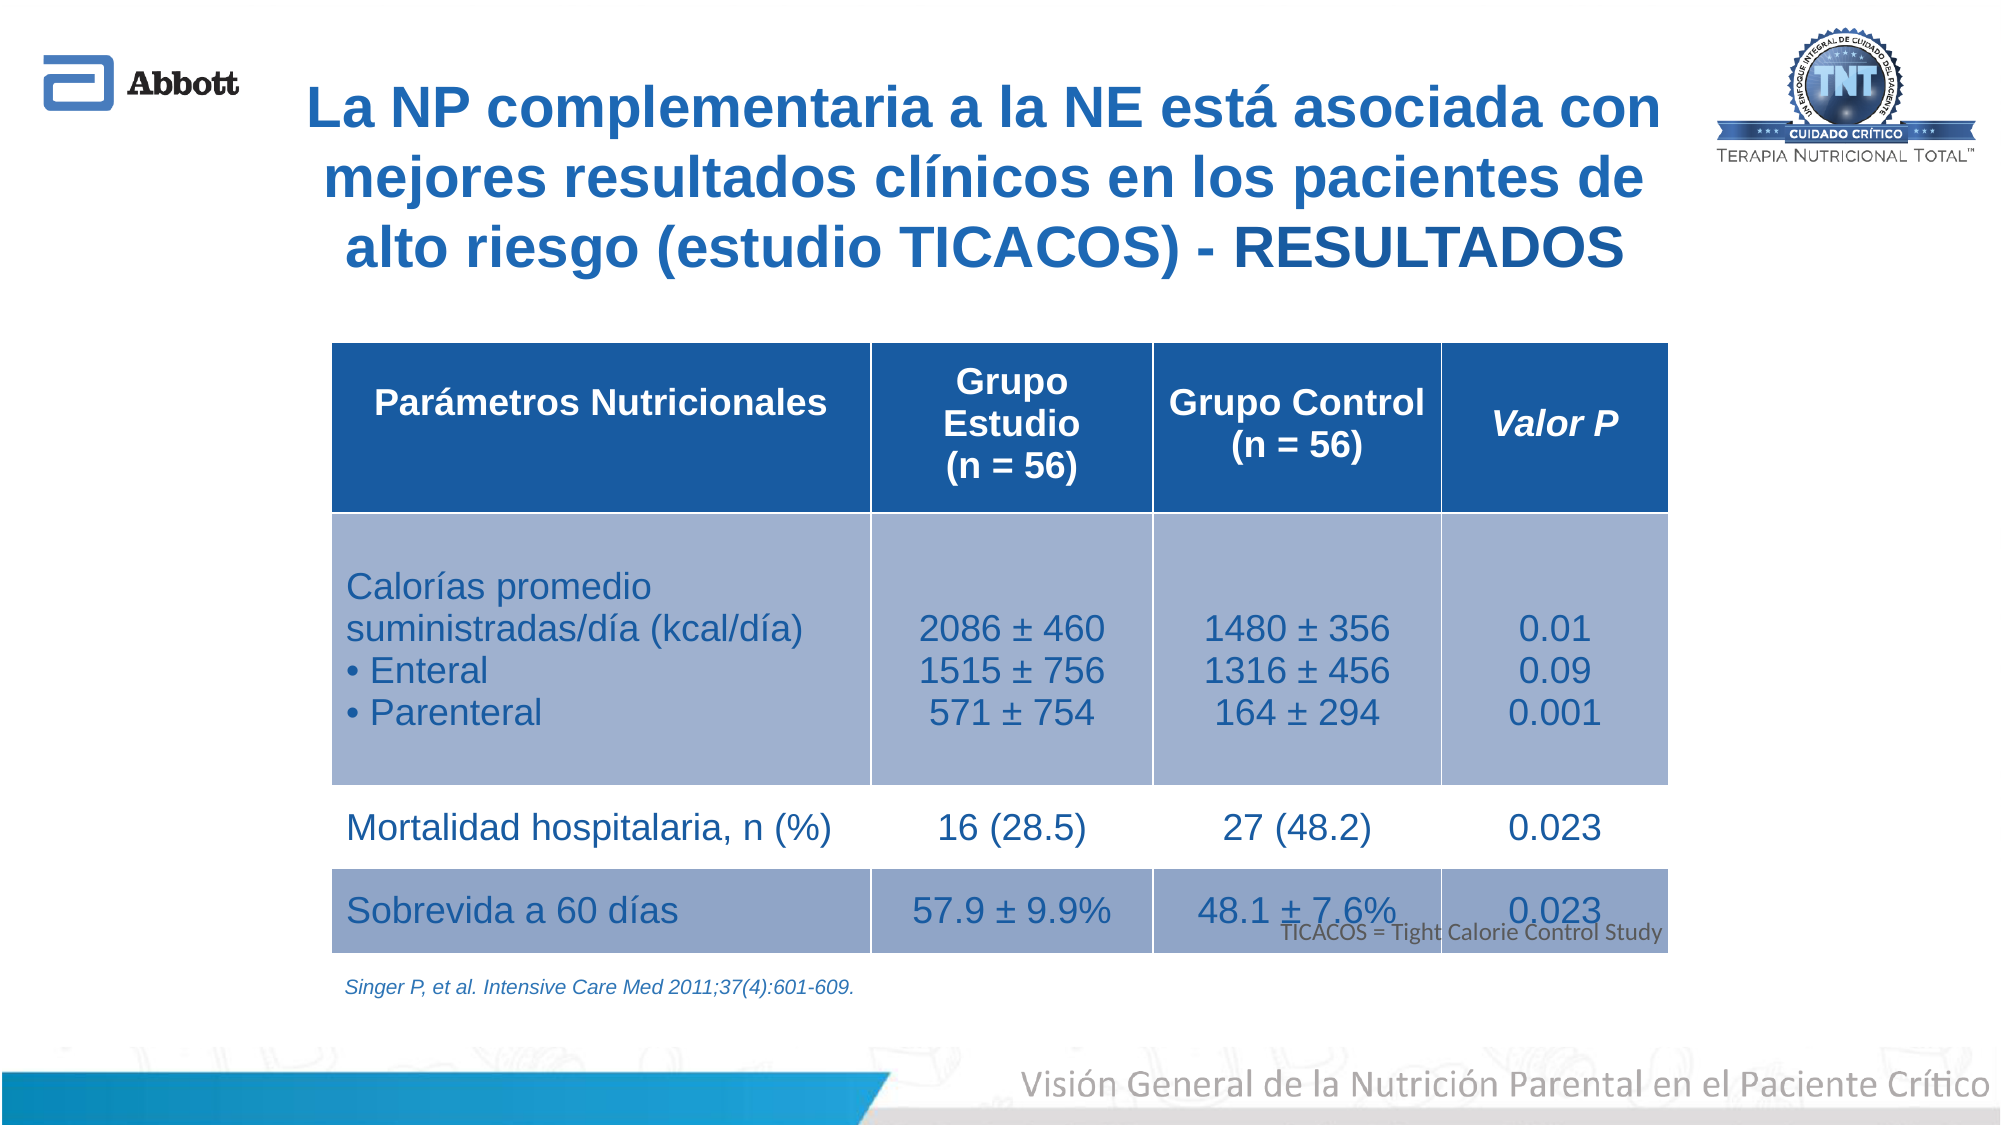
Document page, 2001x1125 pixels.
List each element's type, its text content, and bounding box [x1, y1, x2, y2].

table_header Grupo Estudio (n = 56) [872, 343, 1152, 512]
table_header Parámetros Nutricionales [332, 343, 870, 512]
table_cell 2086 ± 460 1515 ± 756 571 ± 754 [872, 514, 1152, 785]
table_cell Sobrevida a 60 días [332, 869, 870, 953]
table_cell 0.023 [1442, 869, 1668, 915]
text_box TICACOS = Tight Calorie Control Study [1156, 915, 1670, 946]
table_cell 57.9 ± 9.9% [872, 869, 1152, 927]
table_cell 0.023 [1464, 946, 1668, 953]
text_box Singer P, et al. Intensive Care Med 2011;37(4):601-609. [329, 966, 870, 1007]
table_header Grupo Control (n = 56) [1154, 343, 1441, 512]
table_header Valor P [1442, 343, 1668, 512]
picture [0, 0, 2001, 1125]
table_cell Calorías promedio suministradas/día (kcal/día) Enteral Parenteral [332, 514, 870, 785]
table_cell 0.01 0.09 0.001 [1442, 514, 1668, 785]
table_cell 27 (48.2) [1154, 787, 1441, 867]
text_box [387, 927, 1464, 973]
table_cell Mortalidad hospitalaria, n (%) [332, 787, 870, 867]
table_cell 1480 ± 356 1316 ± 456 164 ± 294 [1154, 514, 1441, 785]
table_cell 0.023 [1442, 787, 1668, 867]
text_box La NP complementaria a la NE está asociada con mejores resultados clínicos en los pacientes de alto riesgo (estudio TICACOS) - RESULTADOS [285, 61, 1686, 272]
table_cell 48.1 ± 7.6% [1154, 869, 1441, 927]
table_cell 16 (28.5) [872, 787, 1152, 867]
